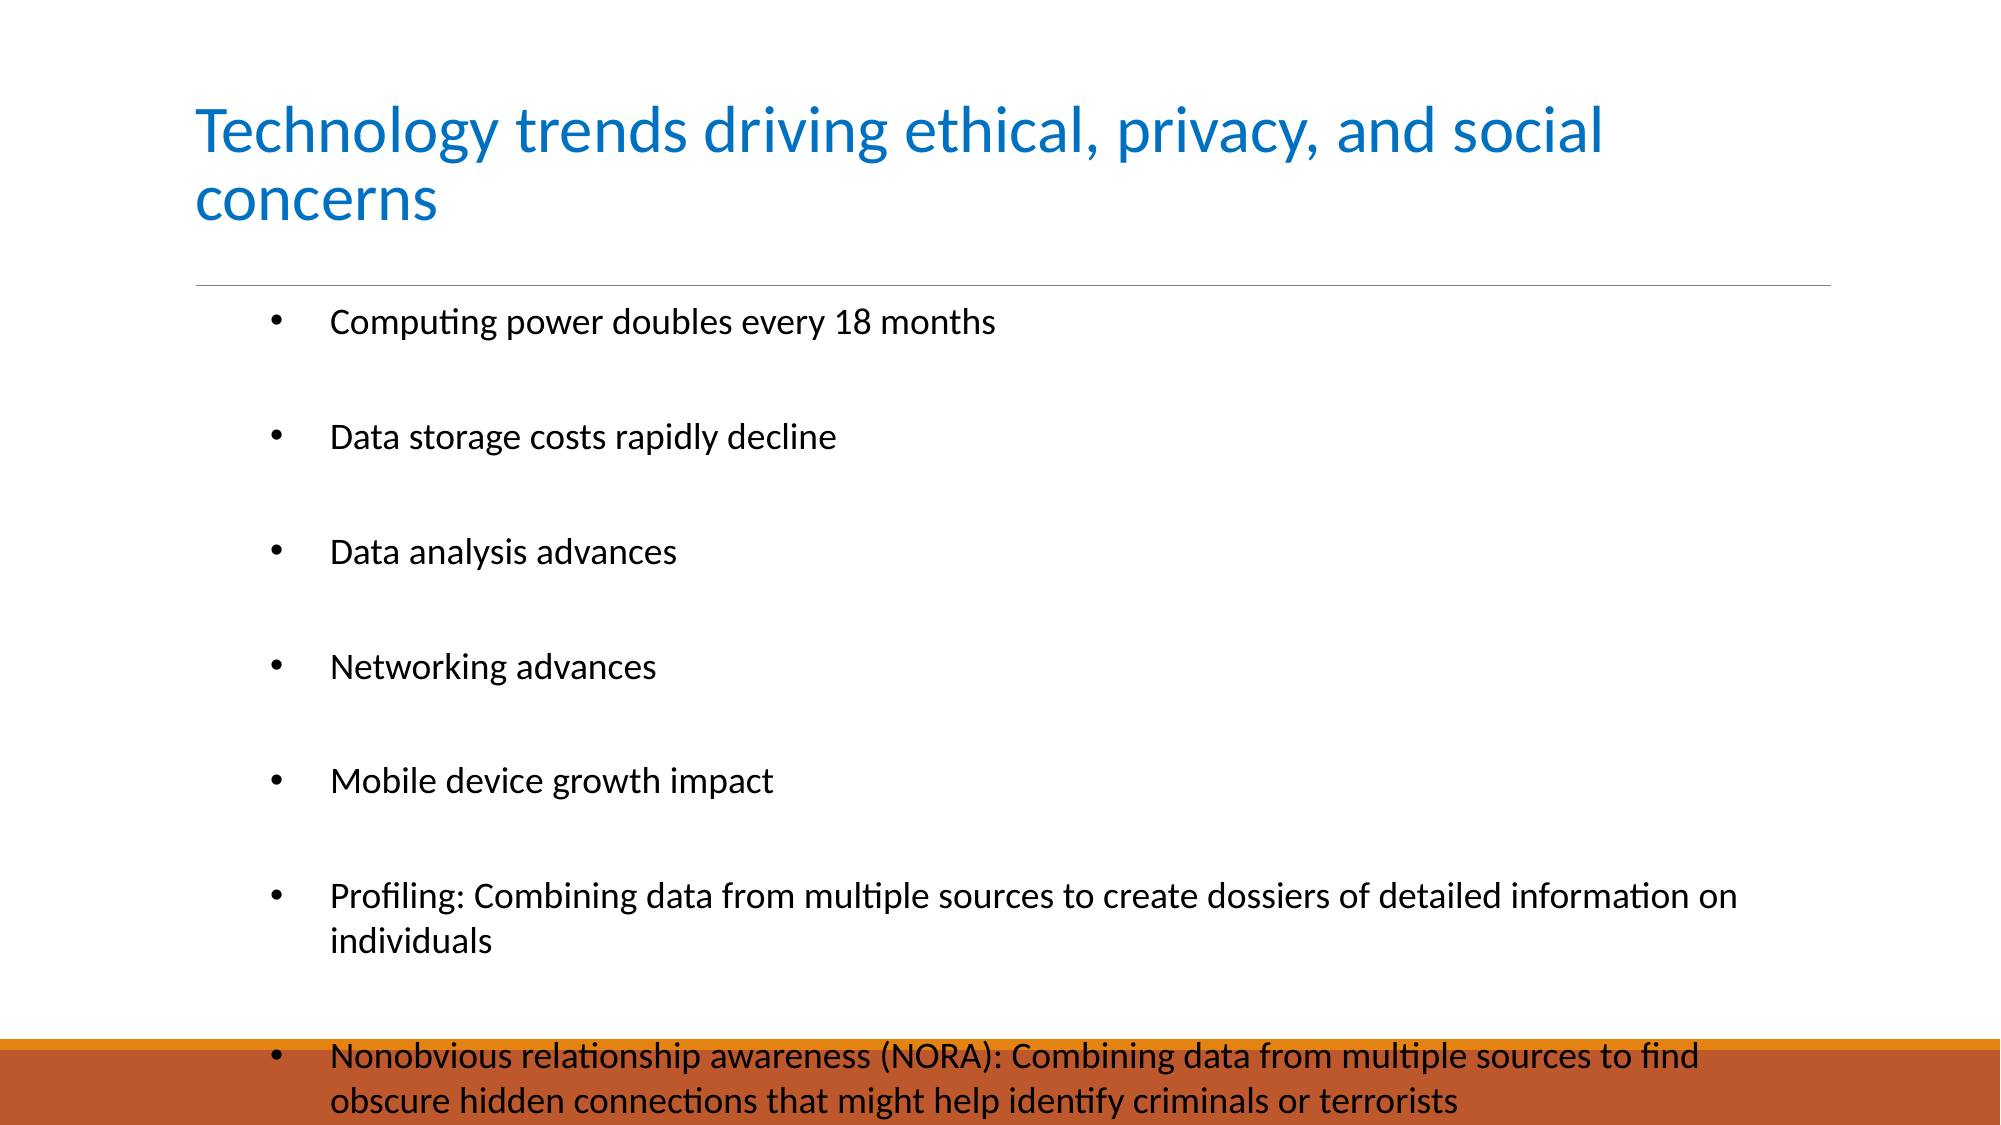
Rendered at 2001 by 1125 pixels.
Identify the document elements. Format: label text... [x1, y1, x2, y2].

list Computing power doubles every 18 months Data storage costs rapidly decline Data analysis advances Networking advances Mobile device growth impact Profiling: Combining data from multiple sources to create dossiers of detailed information on individuals Nonobvious relationship awareness (NORA): Combining data from multiple sources to find obscure hidden connections that might help identify criminals or terrorists [180, 289, 1830, 950]
title Technology trends driving ethical, privacy, and social concerns [180, 47, 1830, 285]
